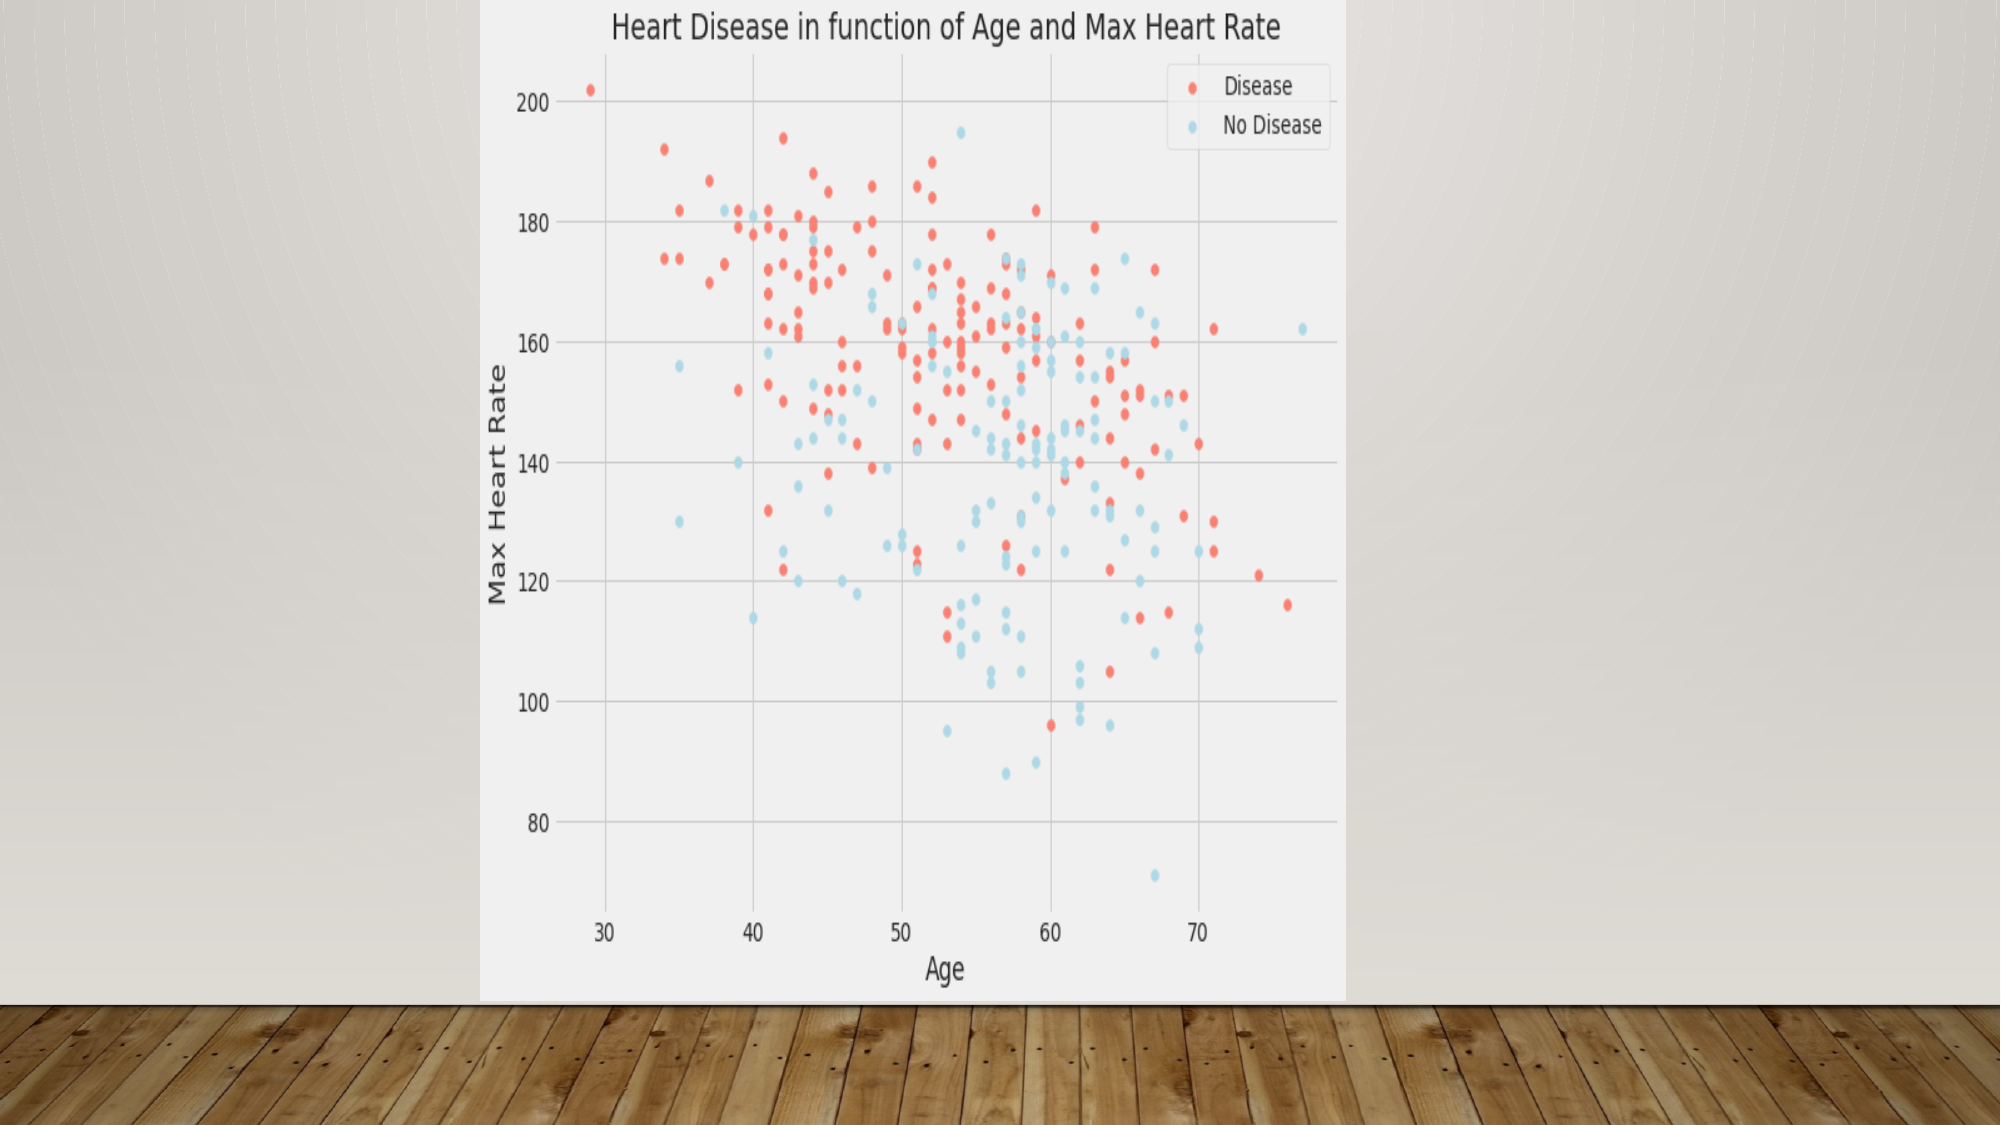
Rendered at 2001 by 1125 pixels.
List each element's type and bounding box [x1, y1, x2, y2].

picture [479, 0, 1346, 1001]
picture [0, 1005, 2000, 1125]
